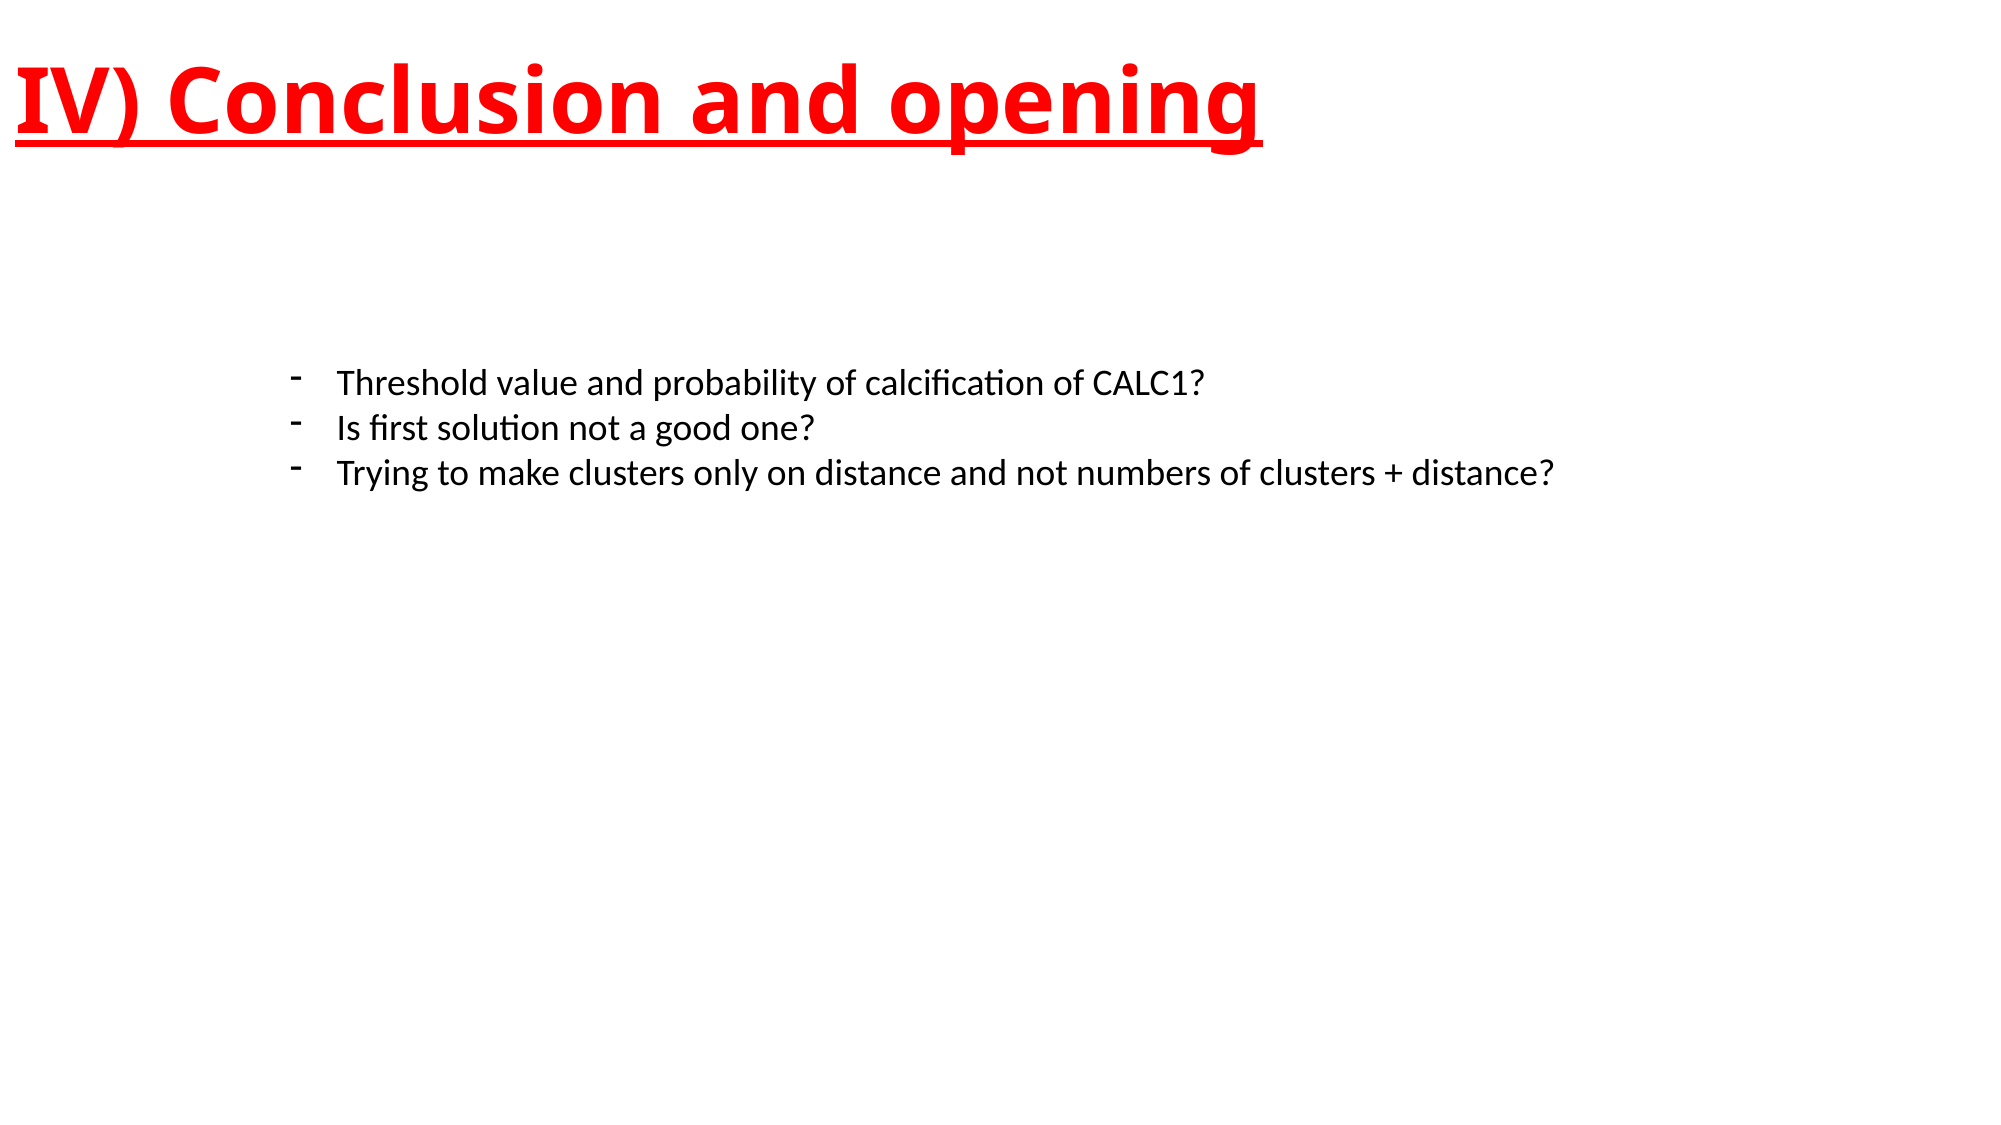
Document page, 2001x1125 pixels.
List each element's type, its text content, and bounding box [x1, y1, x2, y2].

text_box Threshold value and probability of calcification of CALC1? Is first solution not a good one? Trying to make clusters only on distance and not numbers of clusters + distance? [274, 350, 1798, 546]
title IV) Conclusion and opening [0, 0, 1725, 213]
